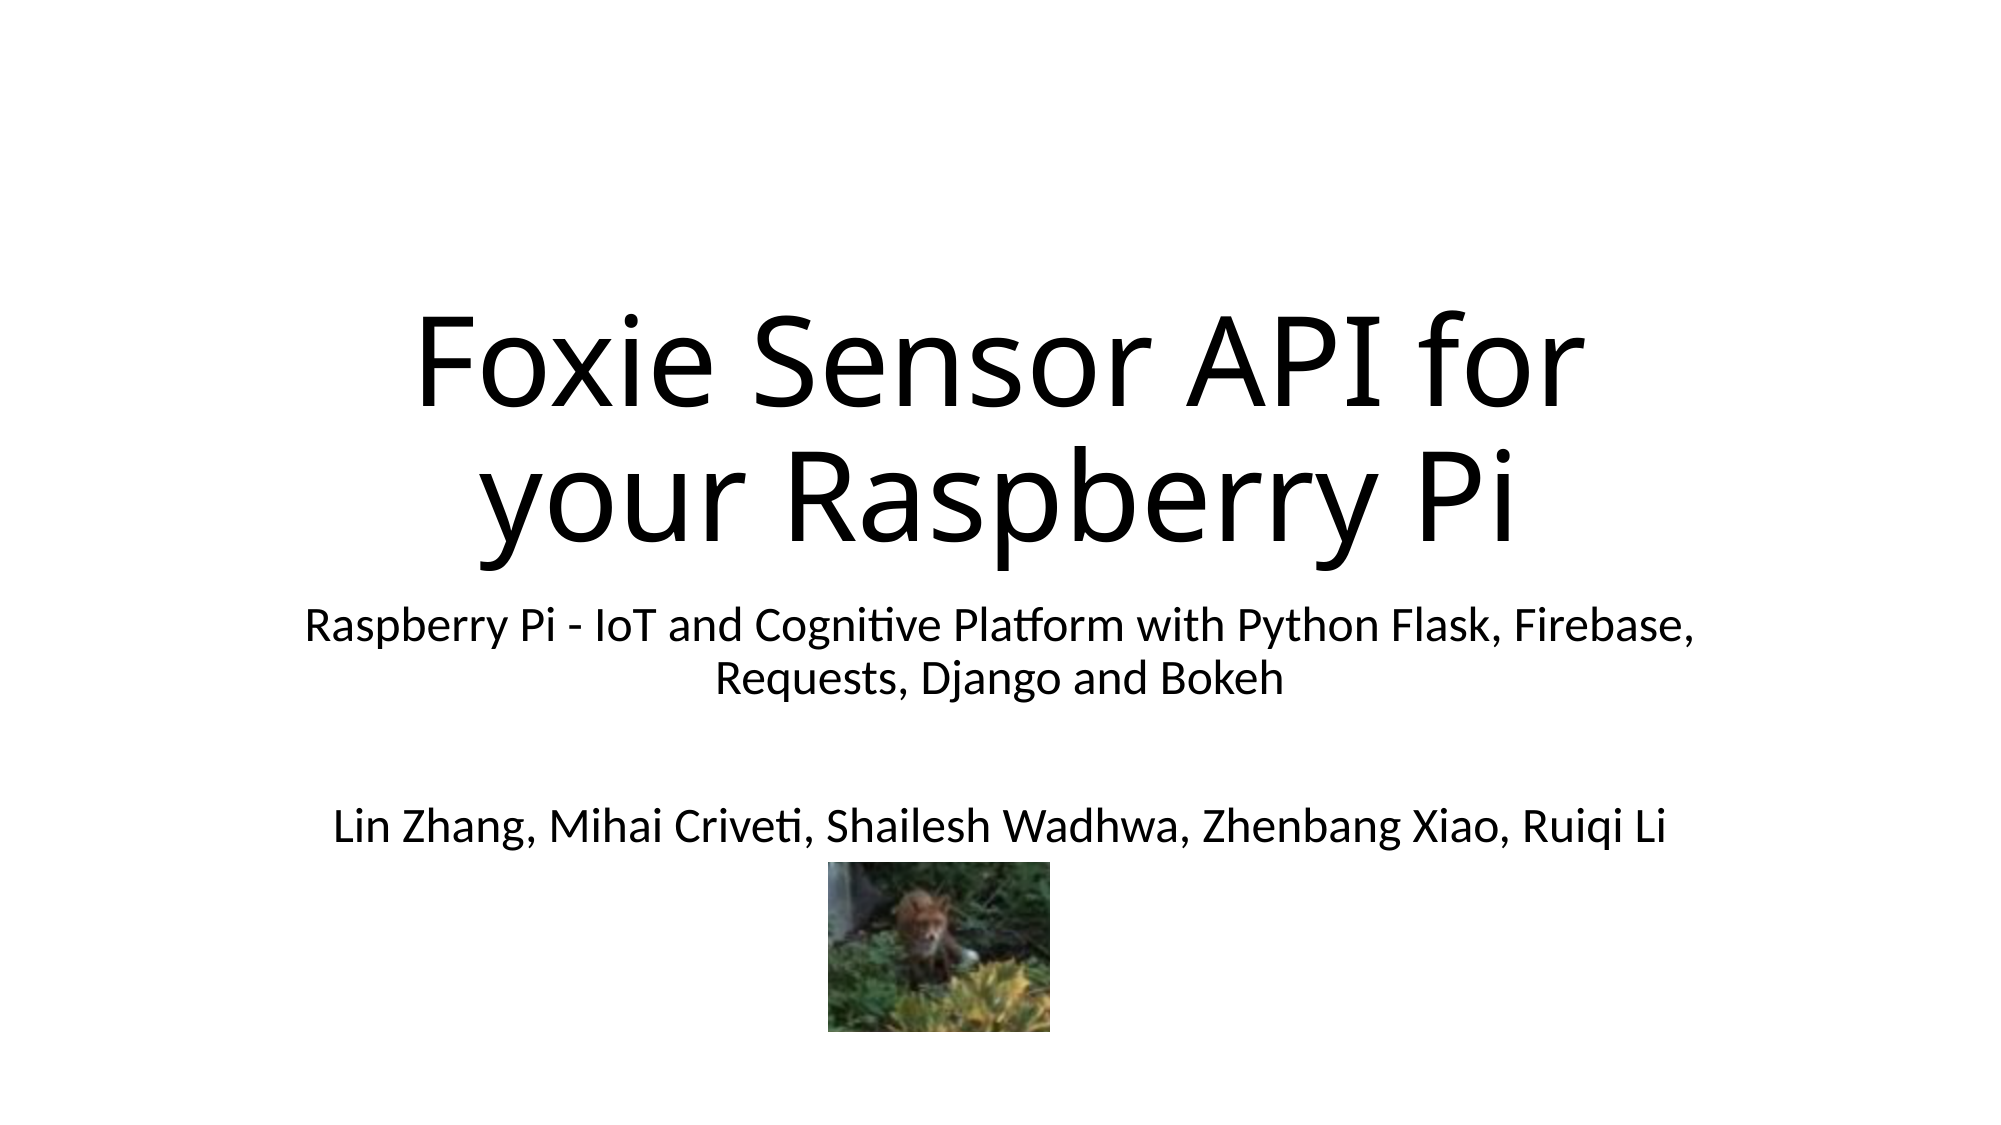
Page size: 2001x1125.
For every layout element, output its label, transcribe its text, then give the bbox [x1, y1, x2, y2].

title Foxie Sensor API for your Raspberry Pi [249, 184, 1750, 576]
subtitle Raspberry Pi - IoT and Cognitive Platform with Python Flask, Firebase, Requests, Django and Bokeh Lin Zhang, Mihai Criveti, Shailesh Wadhwa, Zhenbang Xiao, Ruiqi Li [249, 590, 1750, 863]
picture [828, 862, 1050, 1032]
